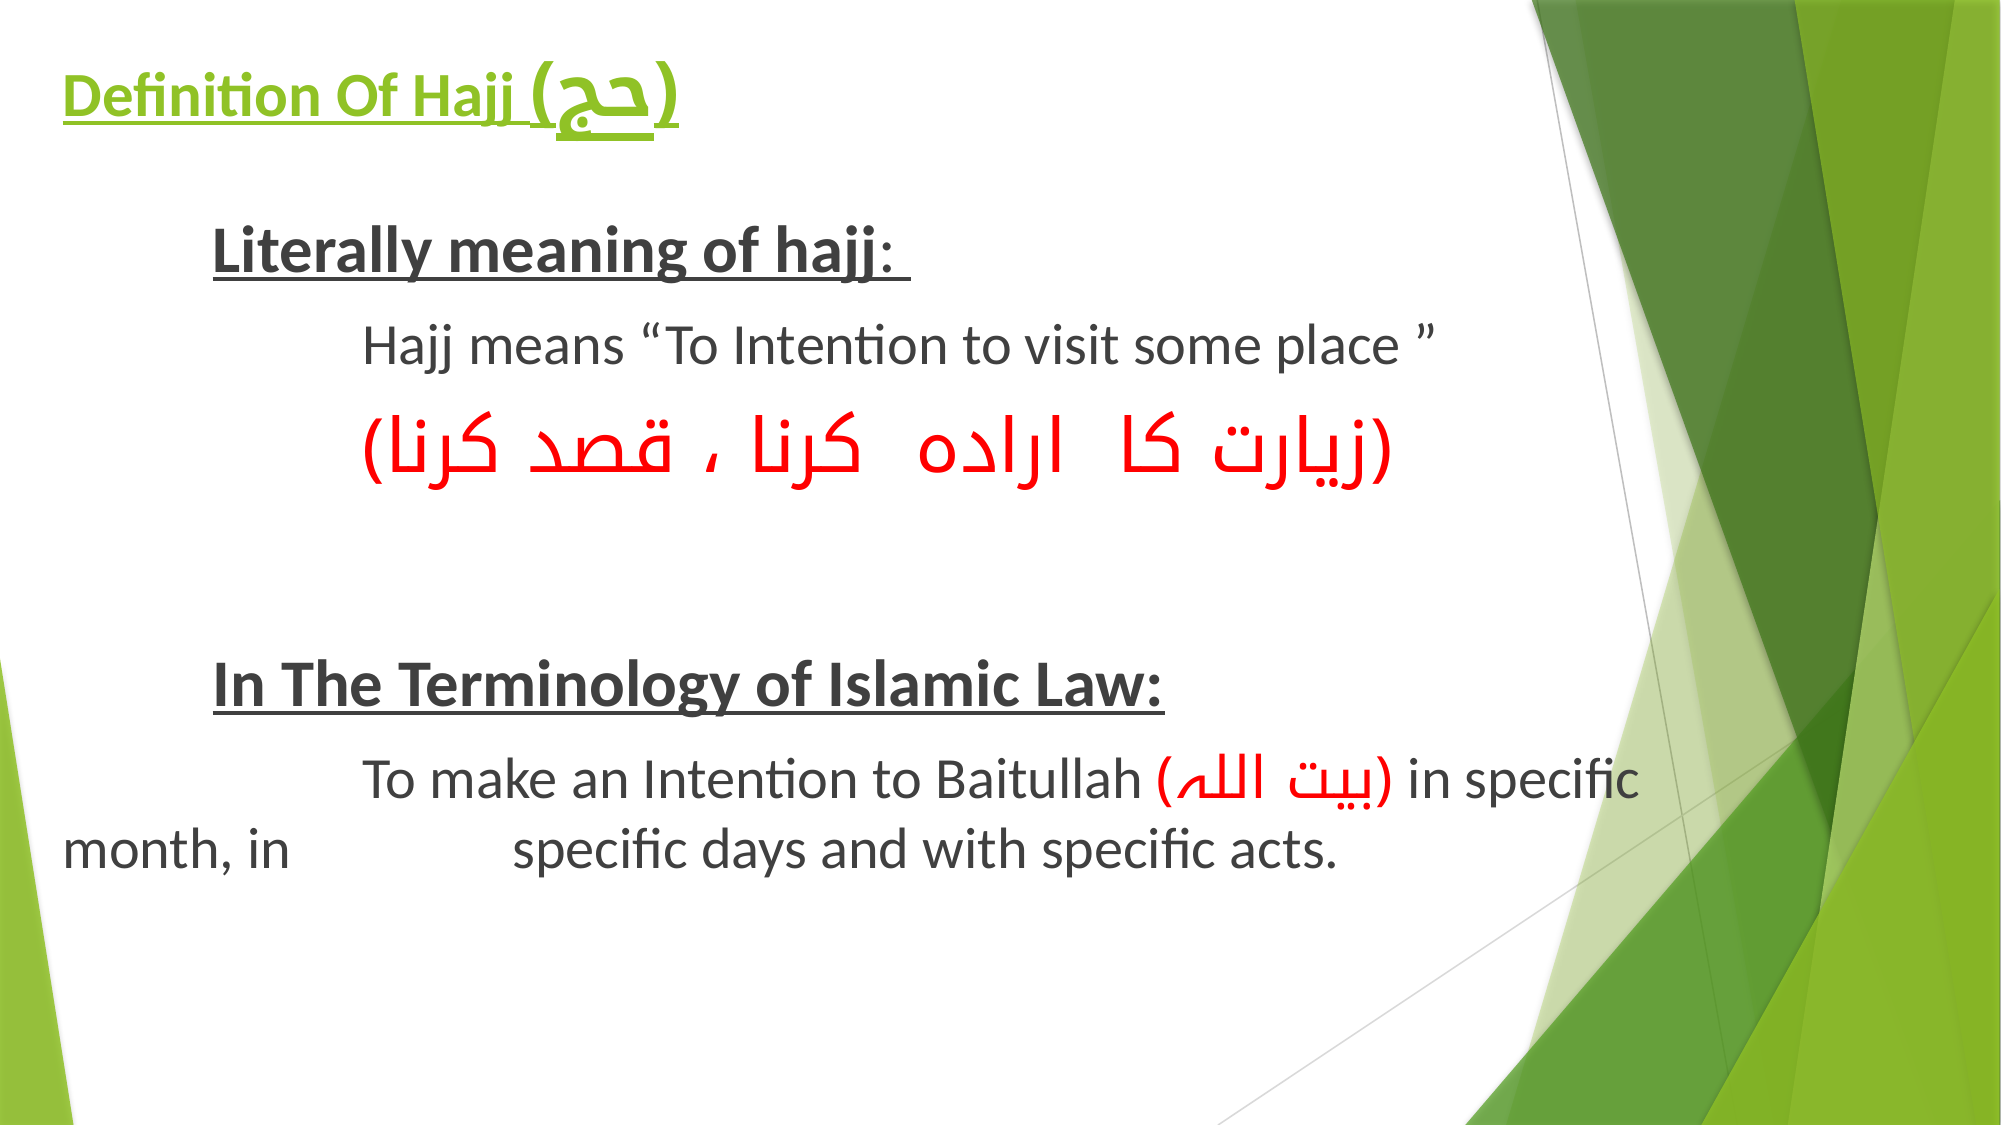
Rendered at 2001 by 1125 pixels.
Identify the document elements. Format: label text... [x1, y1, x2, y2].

title Definition Of Hajj (حج) [47, 32, 703, 159]
list Literally meaning of hajj: Hajj means “To Intention to visit some place ” (زیارت کا ارادہ کرنا ، قصد کرنا) In The Terminology of Islamic Law: To make an Intention to Baitullah (بیت اللہ) in specific month, in specific days and with specific acts. [47, 198, 1692, 1050]
